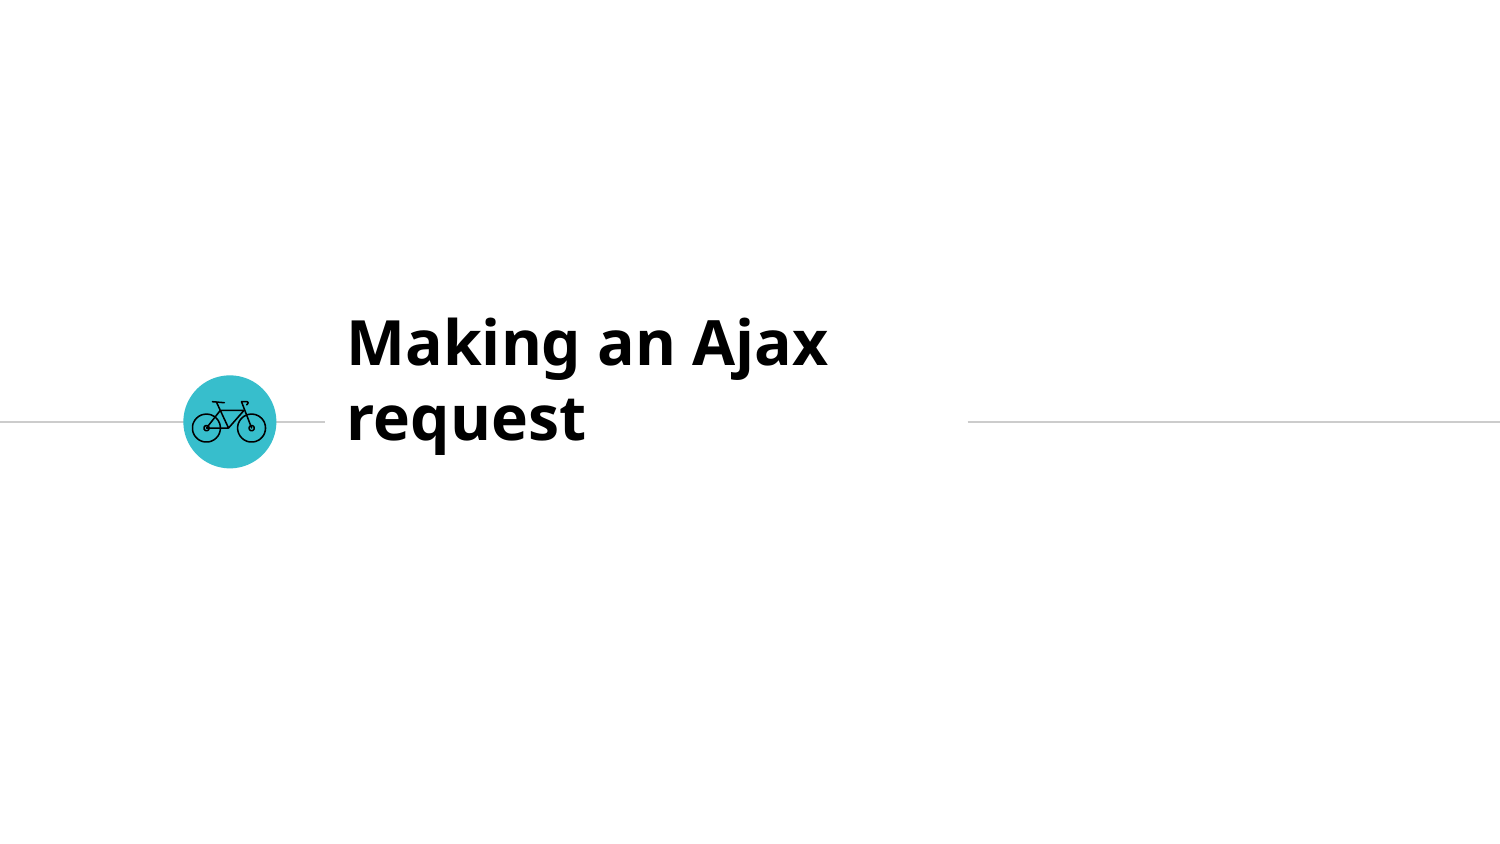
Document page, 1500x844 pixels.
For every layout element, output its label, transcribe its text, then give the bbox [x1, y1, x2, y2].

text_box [192, 401, 266, 443]
title Making an Ajax request [331, 277, 1085, 469]
